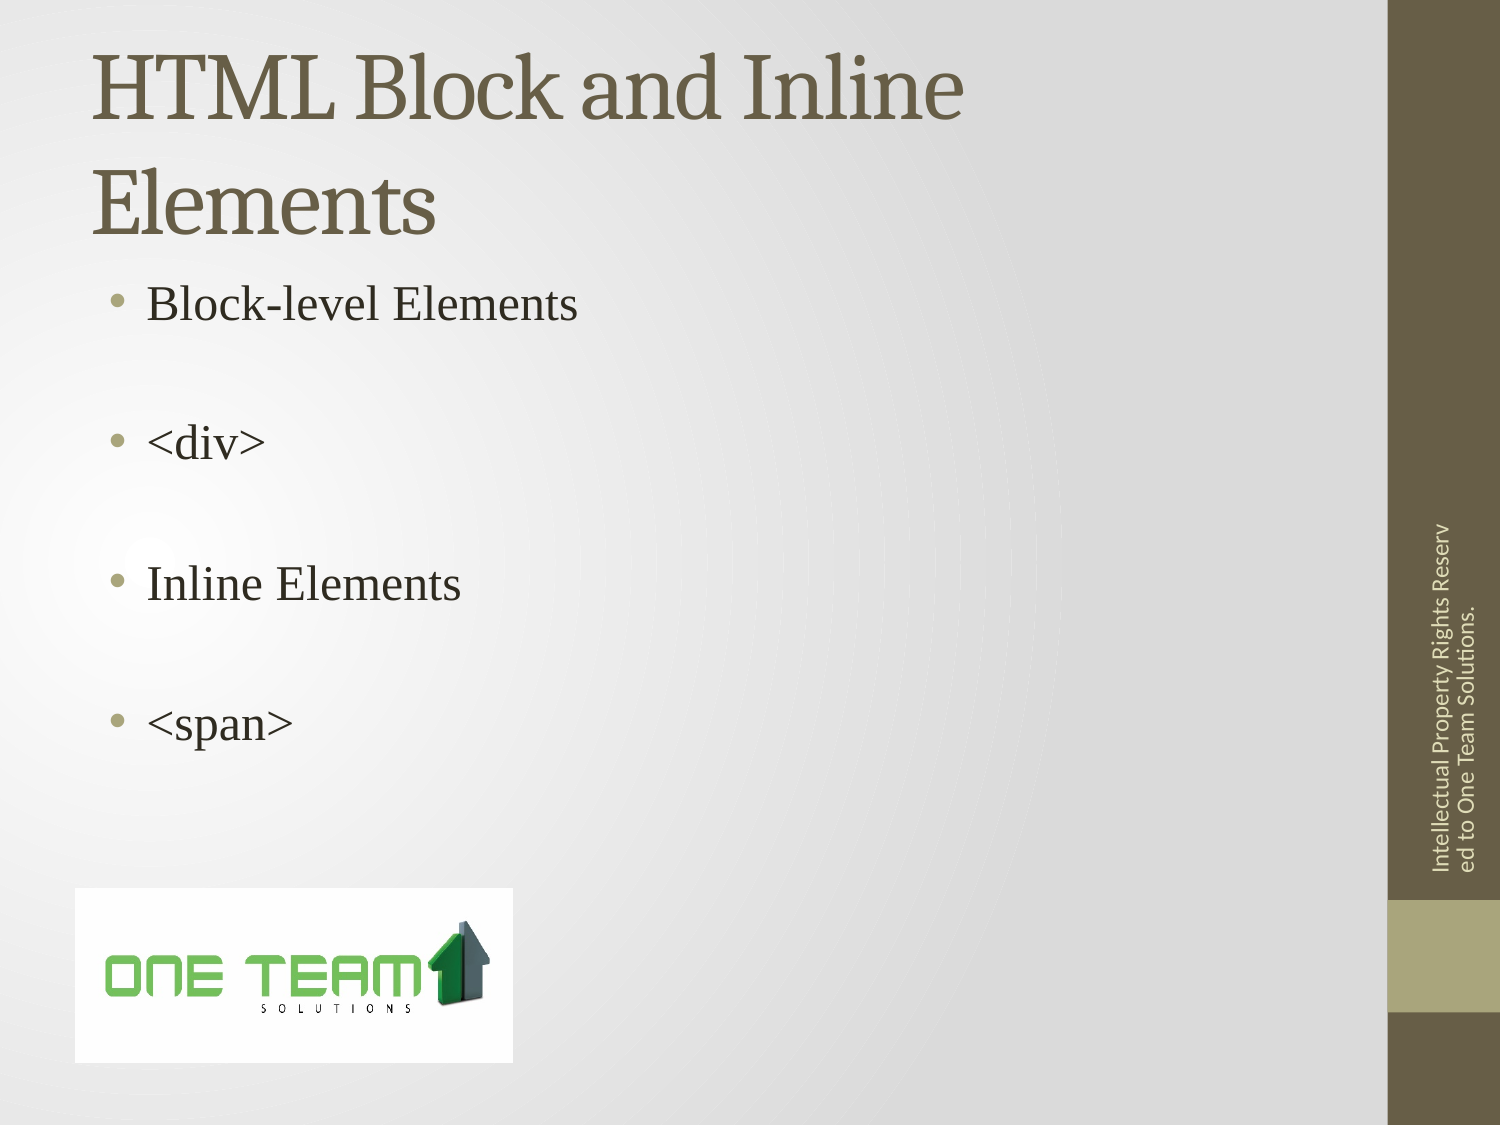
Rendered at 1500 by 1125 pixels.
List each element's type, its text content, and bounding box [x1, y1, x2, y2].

picture [74, 887, 513, 1063]
title HTML Block and Inline Elements [75, 45, 1325, 233]
footer Intellectual Property Rights Reserved to One Team Solutions. [1408, 500, 1469, 889]
list Block-level Elements <div> Inline Elements <span> [75, 262, 1325, 1050]
